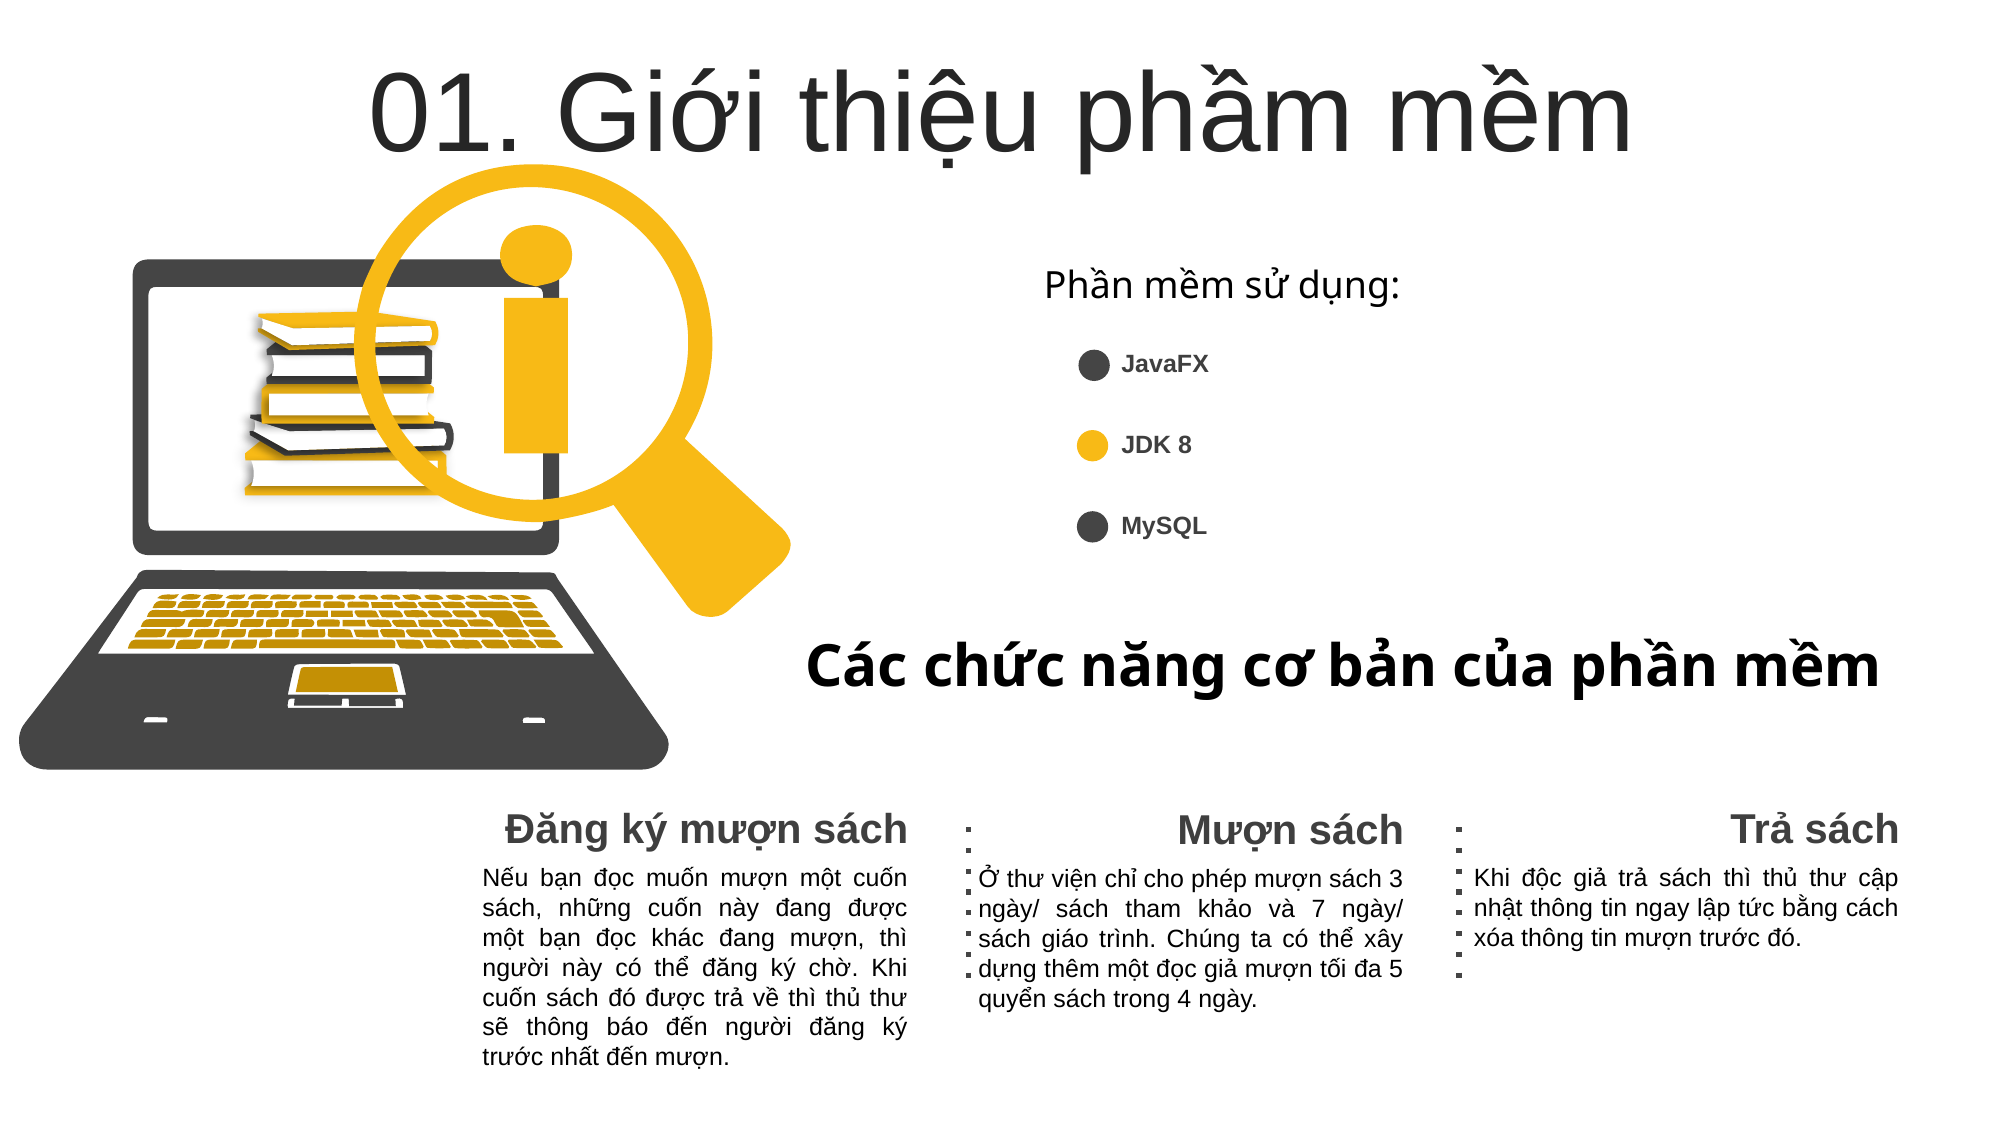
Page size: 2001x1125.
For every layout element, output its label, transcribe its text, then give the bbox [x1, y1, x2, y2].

text_box Các chức năng cơ bản của phần mềm [796, 620, 1960, 707]
text_box [1076, 430, 1106, 462]
text_box [1076, 511, 1106, 543]
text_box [1458, 793, 1916, 961]
text_box JDK 8 [1106, 421, 1952, 467]
text_box Phần mềm sử dụng: [1028, 253, 2000, 314]
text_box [18, 164, 791, 770]
text_box MySQL [1106, 502, 1952, 548]
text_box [467, 793, 924, 1112]
list 01. Giới thiệu phầm mềm [53, 55, 1952, 175]
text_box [963, 794, 1420, 1022]
text_box JavaFX [1106, 340, 1952, 386]
text_box [1078, 349, 1106, 382]
